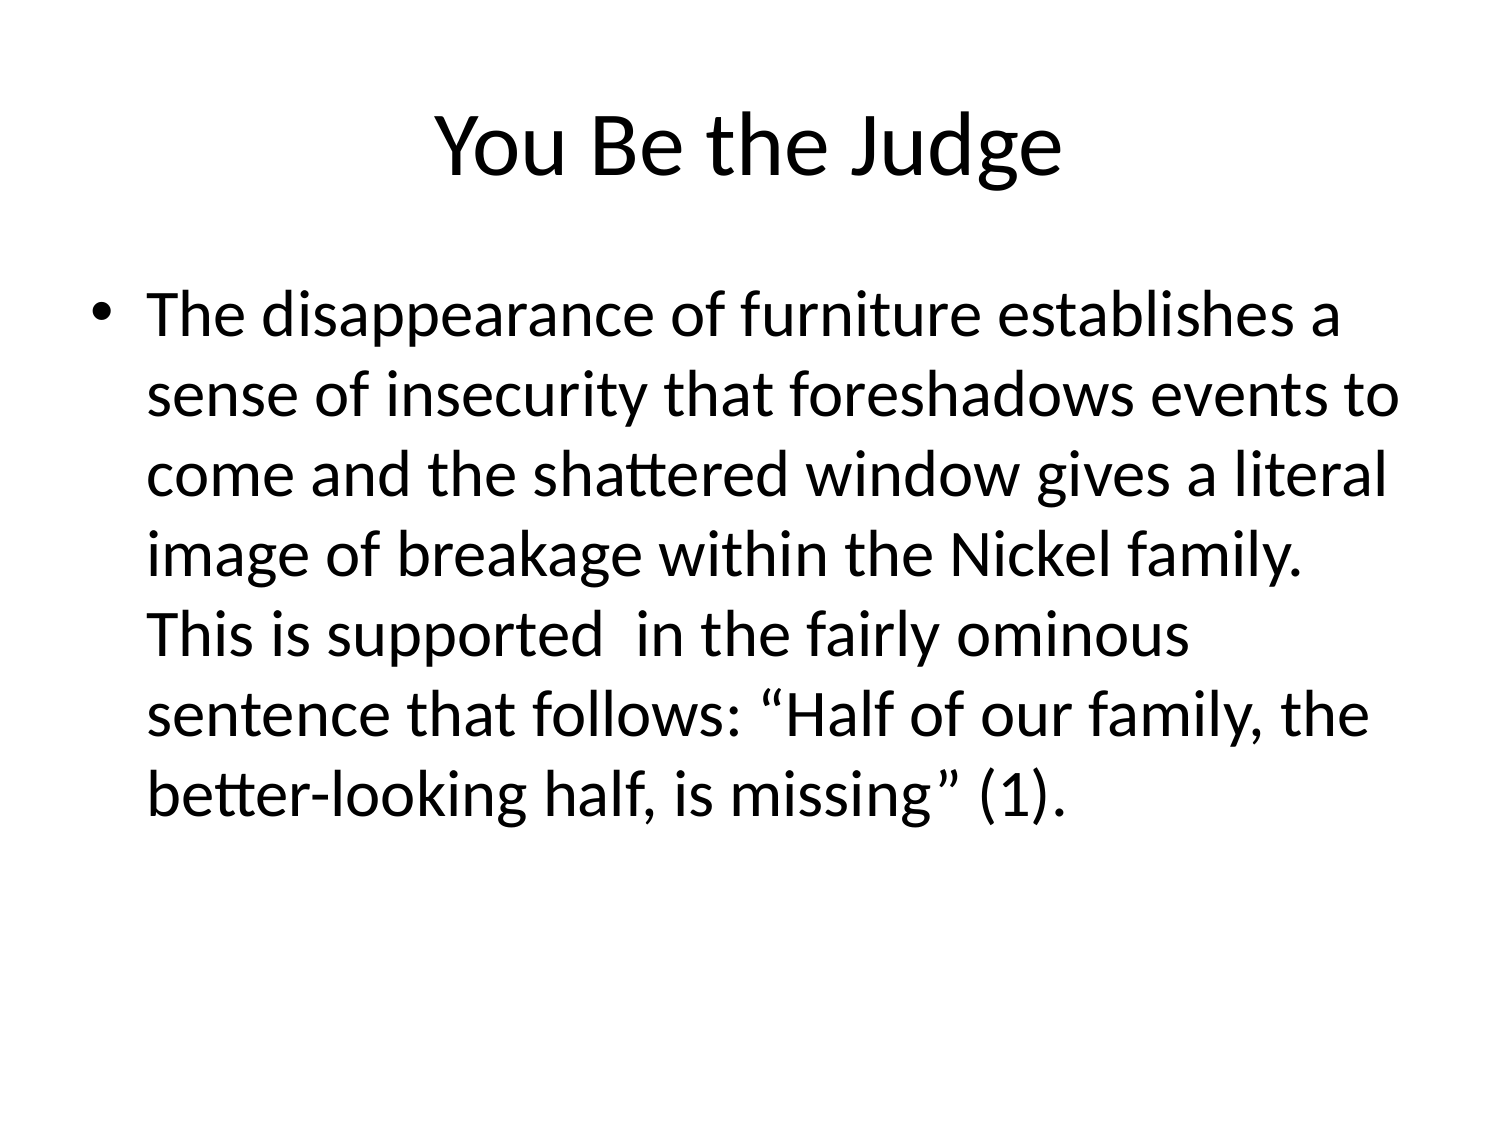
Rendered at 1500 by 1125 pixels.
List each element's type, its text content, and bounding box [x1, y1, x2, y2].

title You Be the Judge [75, 45, 1425, 233]
list The disappearance of furniture establishes a sense of insecurity that foreshadows events to come and the shattered window gives a literal image of breakage within the Nickel family. This is supported in the fairly ominous sentence that follows: “Half of our family, the better-looking half, is missing” (1). [75, 262, 1425, 1005]
